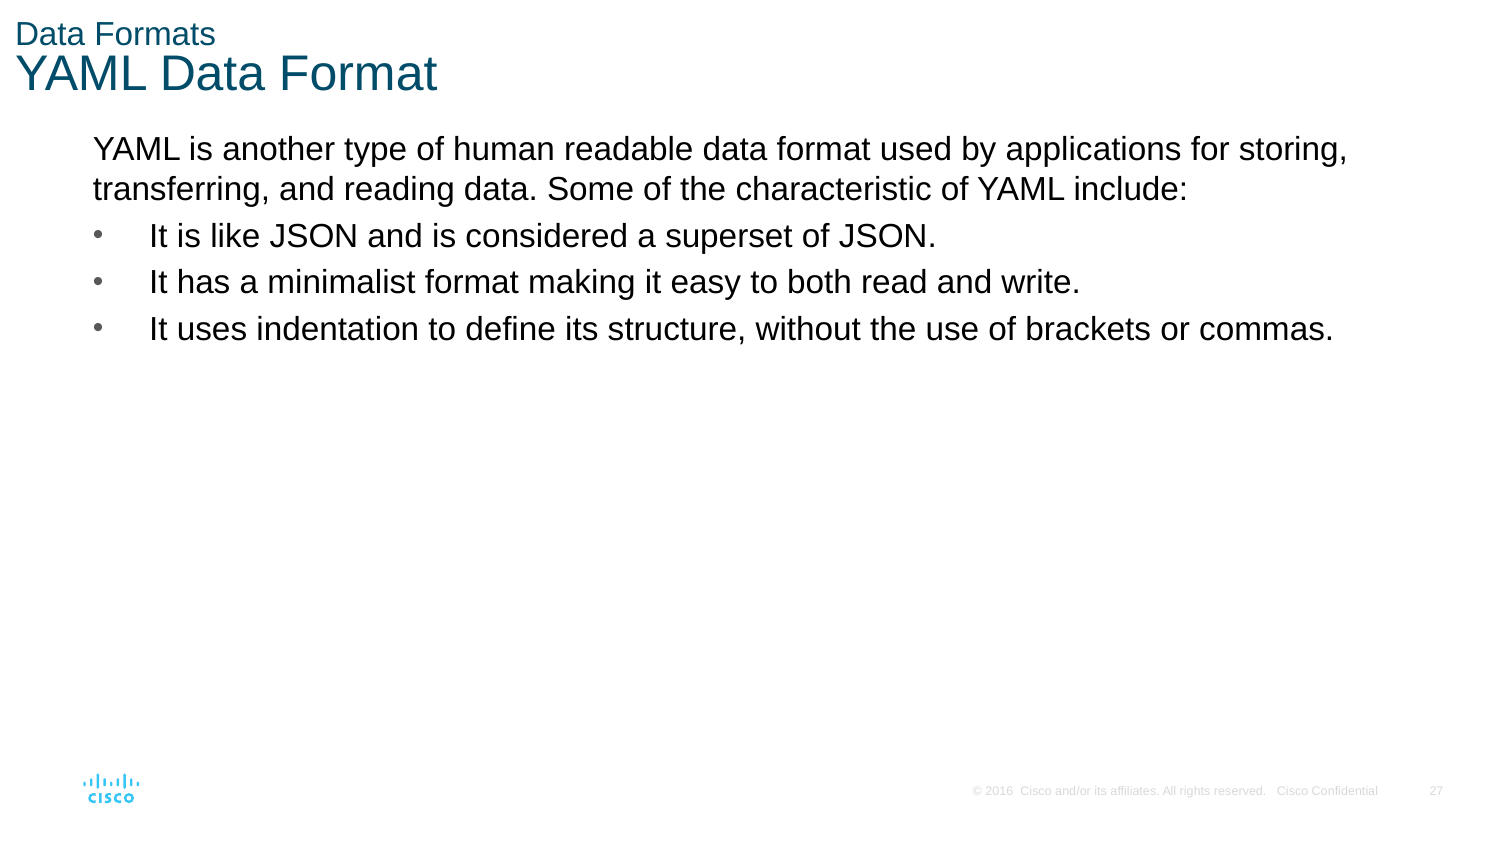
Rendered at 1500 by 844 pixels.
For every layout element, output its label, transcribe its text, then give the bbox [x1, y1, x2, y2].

title Data Formats YAML Data Format [0, 0, 1369, 121]
list YAML is another type of human readable data format used by applications for storing, transferring, and reading data. Some of the characteristic of YAML include: It is like JSON and is considered a superset of JSON. It has a minimalist format making it easy to both read and write. It uses indentation to define its structure, without the use of brackets or commas. [77, 120, 1437, 726]
